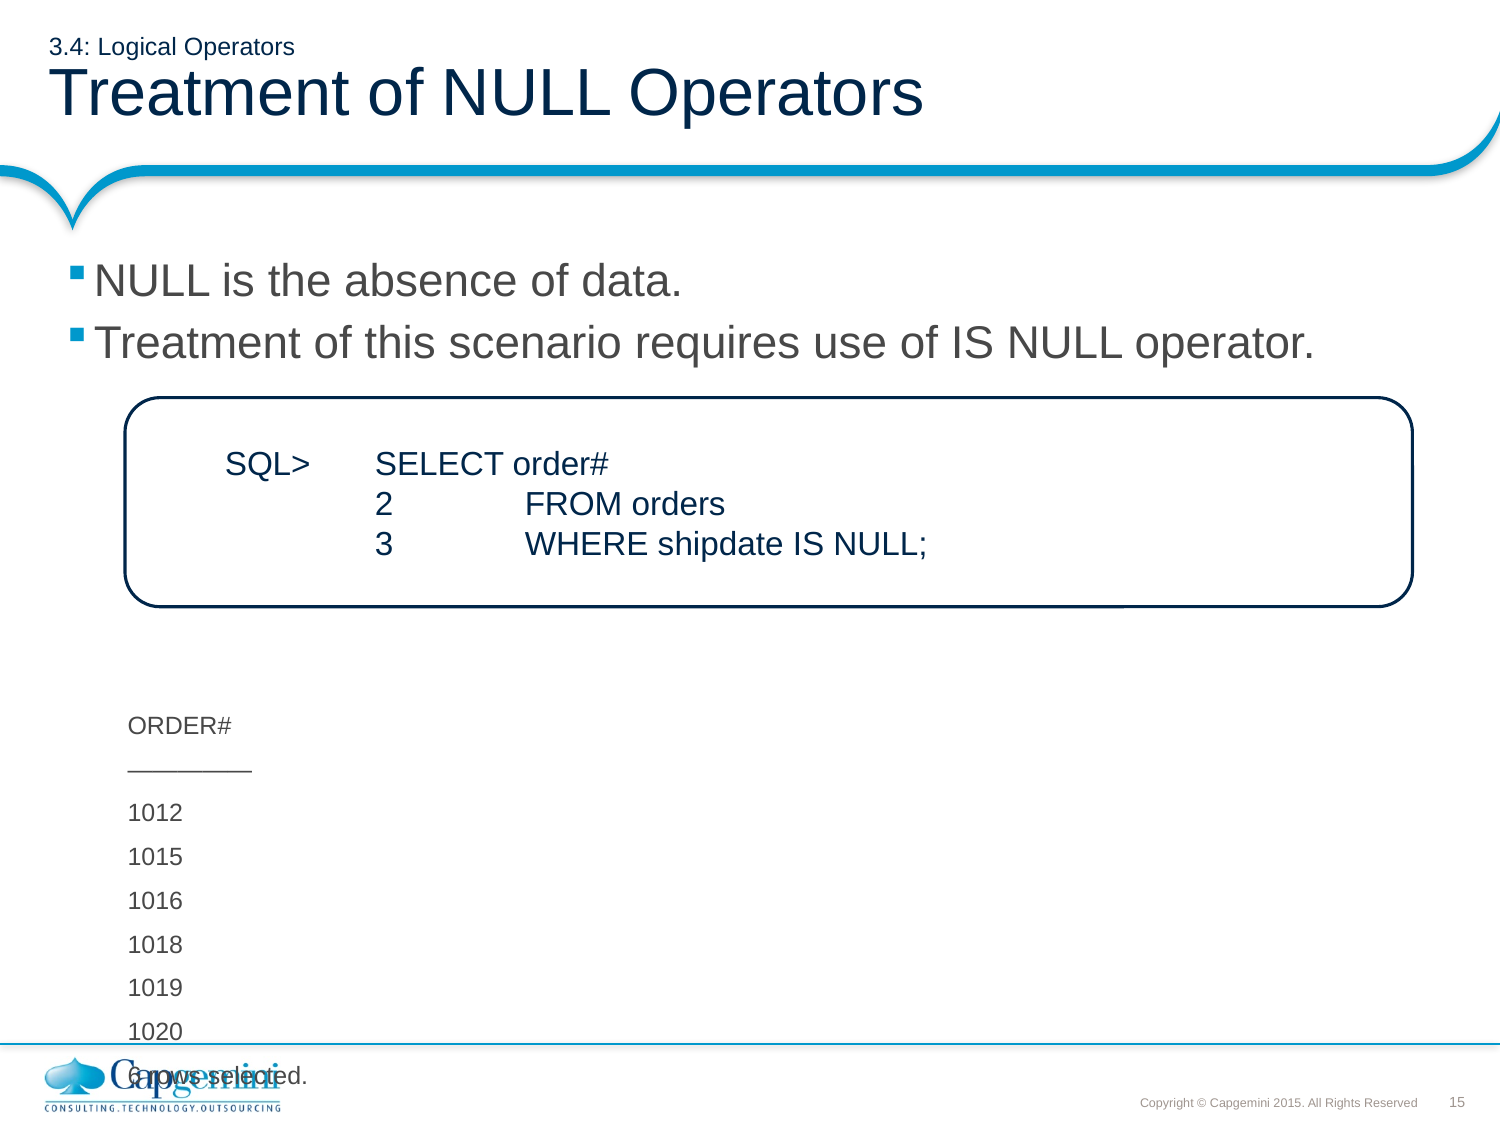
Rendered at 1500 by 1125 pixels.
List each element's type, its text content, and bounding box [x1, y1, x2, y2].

title 3.4: Logical Operators Treatment of NULL Operators [0, 0, 1500, 165]
list NULL is the absence of data. Treatment of this scenario requires use of IS NULL operator. ORDER# ————— 1012 1015 1016 1018 1019 1020 6 rows selected. [48, 245, 1500, 1007]
picture [44, 1056, 281, 1113]
text_box SQL> SELECT order# 2 FROM orders 3 WHERE shipdate IS NULL; [124, 397, 1413, 607]
